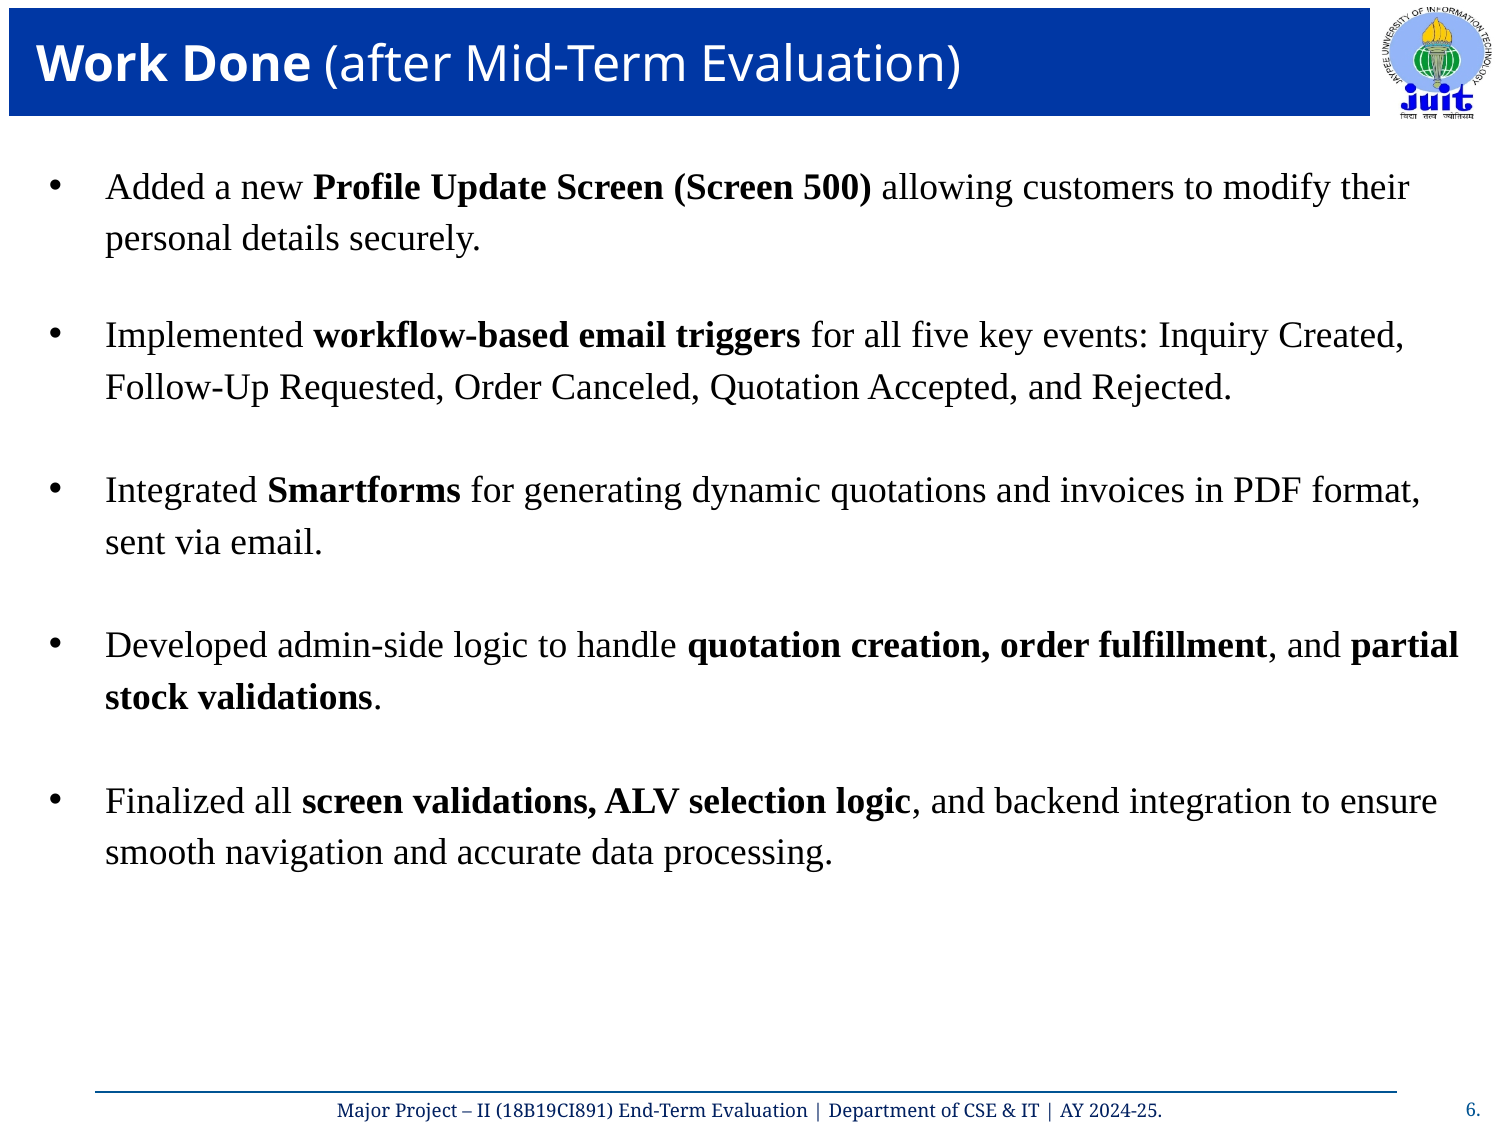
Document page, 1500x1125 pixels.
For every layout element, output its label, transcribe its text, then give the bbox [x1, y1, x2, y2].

picture [1375, 7, 1500, 119]
title Work Done (after Mid-Term Evaluation) [4, 2, 1375, 121]
text_box Added a new Profile Update Screen (Screen 500) allowing customers to modify their personal details securely. Implemented workflow-based email triggers for all five key events: Inquiry Created, Follow-Up Requested, Order Canceled, Quotation Accepted, and Rejected. Integrated Smartforms for generating dynamic quotations and invoices in PDF format, sent via email. Developed admin-side logic to handle quotation creation, order fulfillment, and partial stock validations. Finalized all screen validations, ALV selection logic, and backend integration to ensure smooth navigation and accurate data processing. [15, 147, 1485, 1098]
